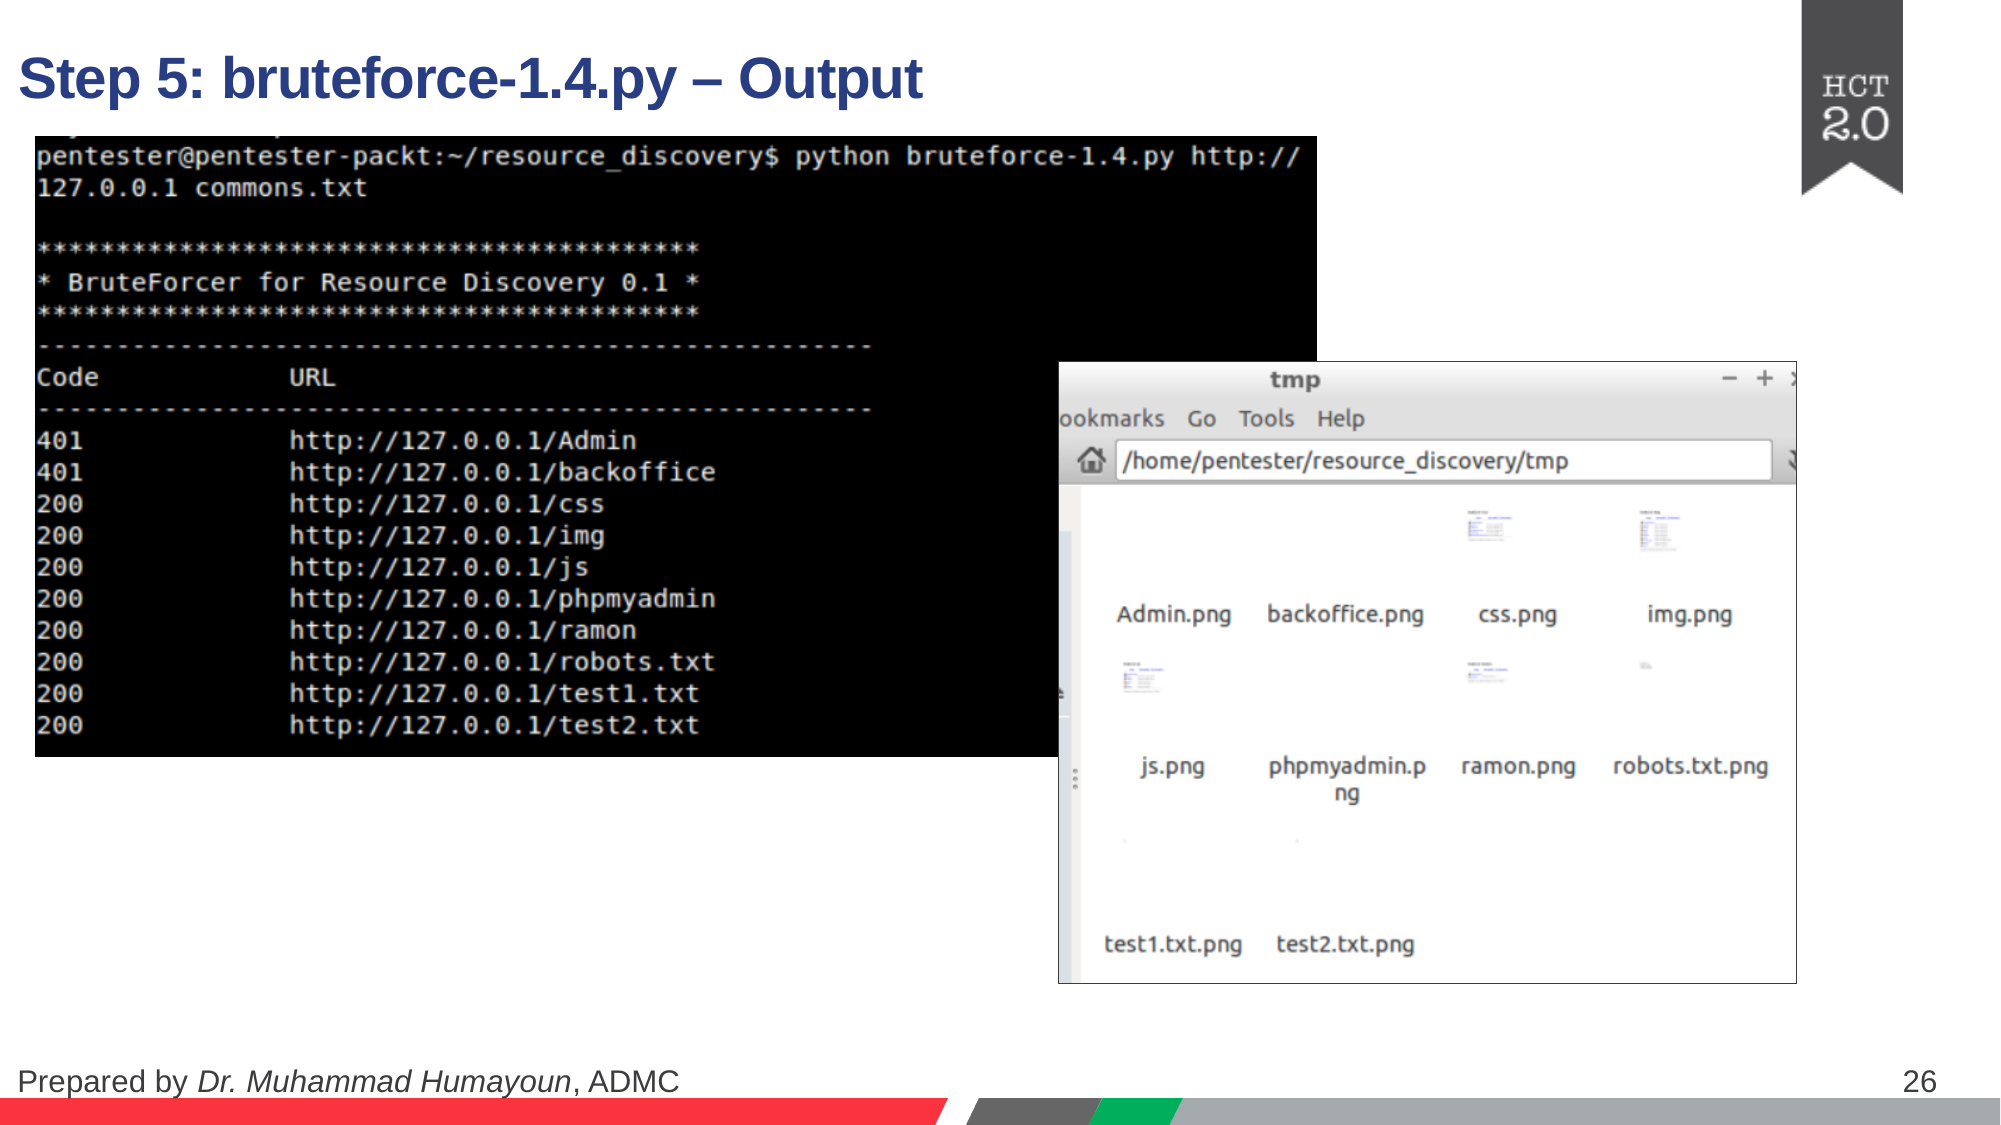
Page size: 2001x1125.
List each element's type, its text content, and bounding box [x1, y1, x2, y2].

text_box Step 5: bruteforce-1.4.py – Output [3, 8, 1812, 118]
picture [35, 135, 1797, 985]
slide_number 26 [1887, 1054, 1972, 1115]
